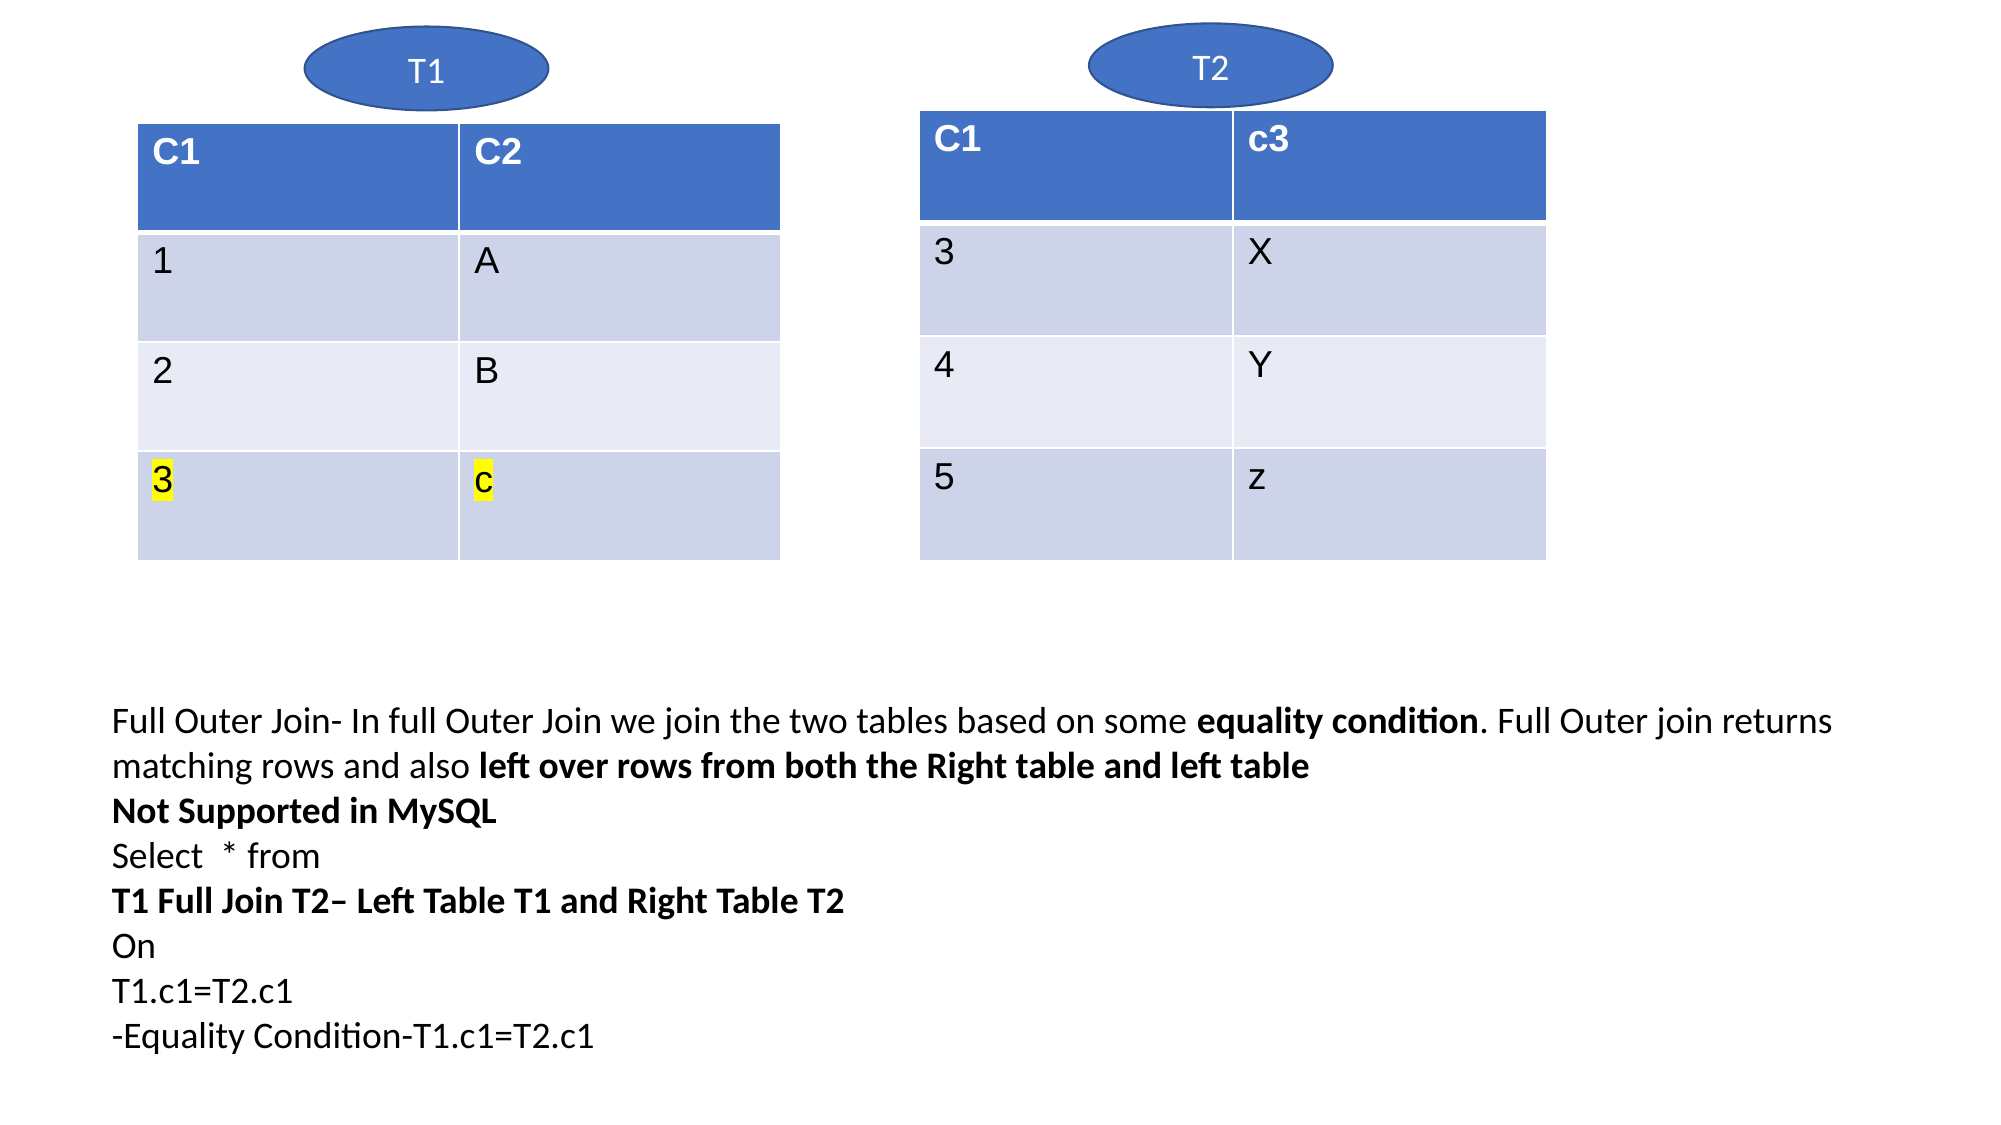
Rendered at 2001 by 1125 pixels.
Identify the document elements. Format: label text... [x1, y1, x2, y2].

table_header c3 [1234, 111, 1546, 220]
table_cell X [1234, 226, 1546, 335]
text_box Full Outer Join- In full Outer Join we join the two tables based on some equality condition. Full Outer join returns matching rows and also left over rows from both the Right table and left table Not Supported in MySQL Select * from T1 Full Join T2– Left Table T1 and Right Table T2 On T1.c1=T2.c1 -Equality Condition-T1.c1=T2.c1 [96, 688, 1874, 1064]
table_cell B [460, 343, 780, 450]
table_header C1 [138, 124, 458, 230]
table_cell Y [1234, 337, 1546, 447]
table_cell 3 [920, 226, 1232, 335]
text_box T2 [1088, 23, 1333, 108]
table_cell A [460, 235, 780, 341]
table_header C2 [460, 124, 780, 230]
table_cell c [460, 452, 780, 560]
table_header C1 [920, 111, 1232, 220]
table_cell 1 [138, 235, 458, 341]
table_cell 5 [920, 449, 1232, 560]
text_box T1 [304, 26, 549, 111]
table_cell 3 [138, 452, 458, 560]
table_cell 4 [920, 337, 1232, 447]
table_cell z [1234, 449, 1546, 560]
table_cell 2 [138, 343, 458, 450]
